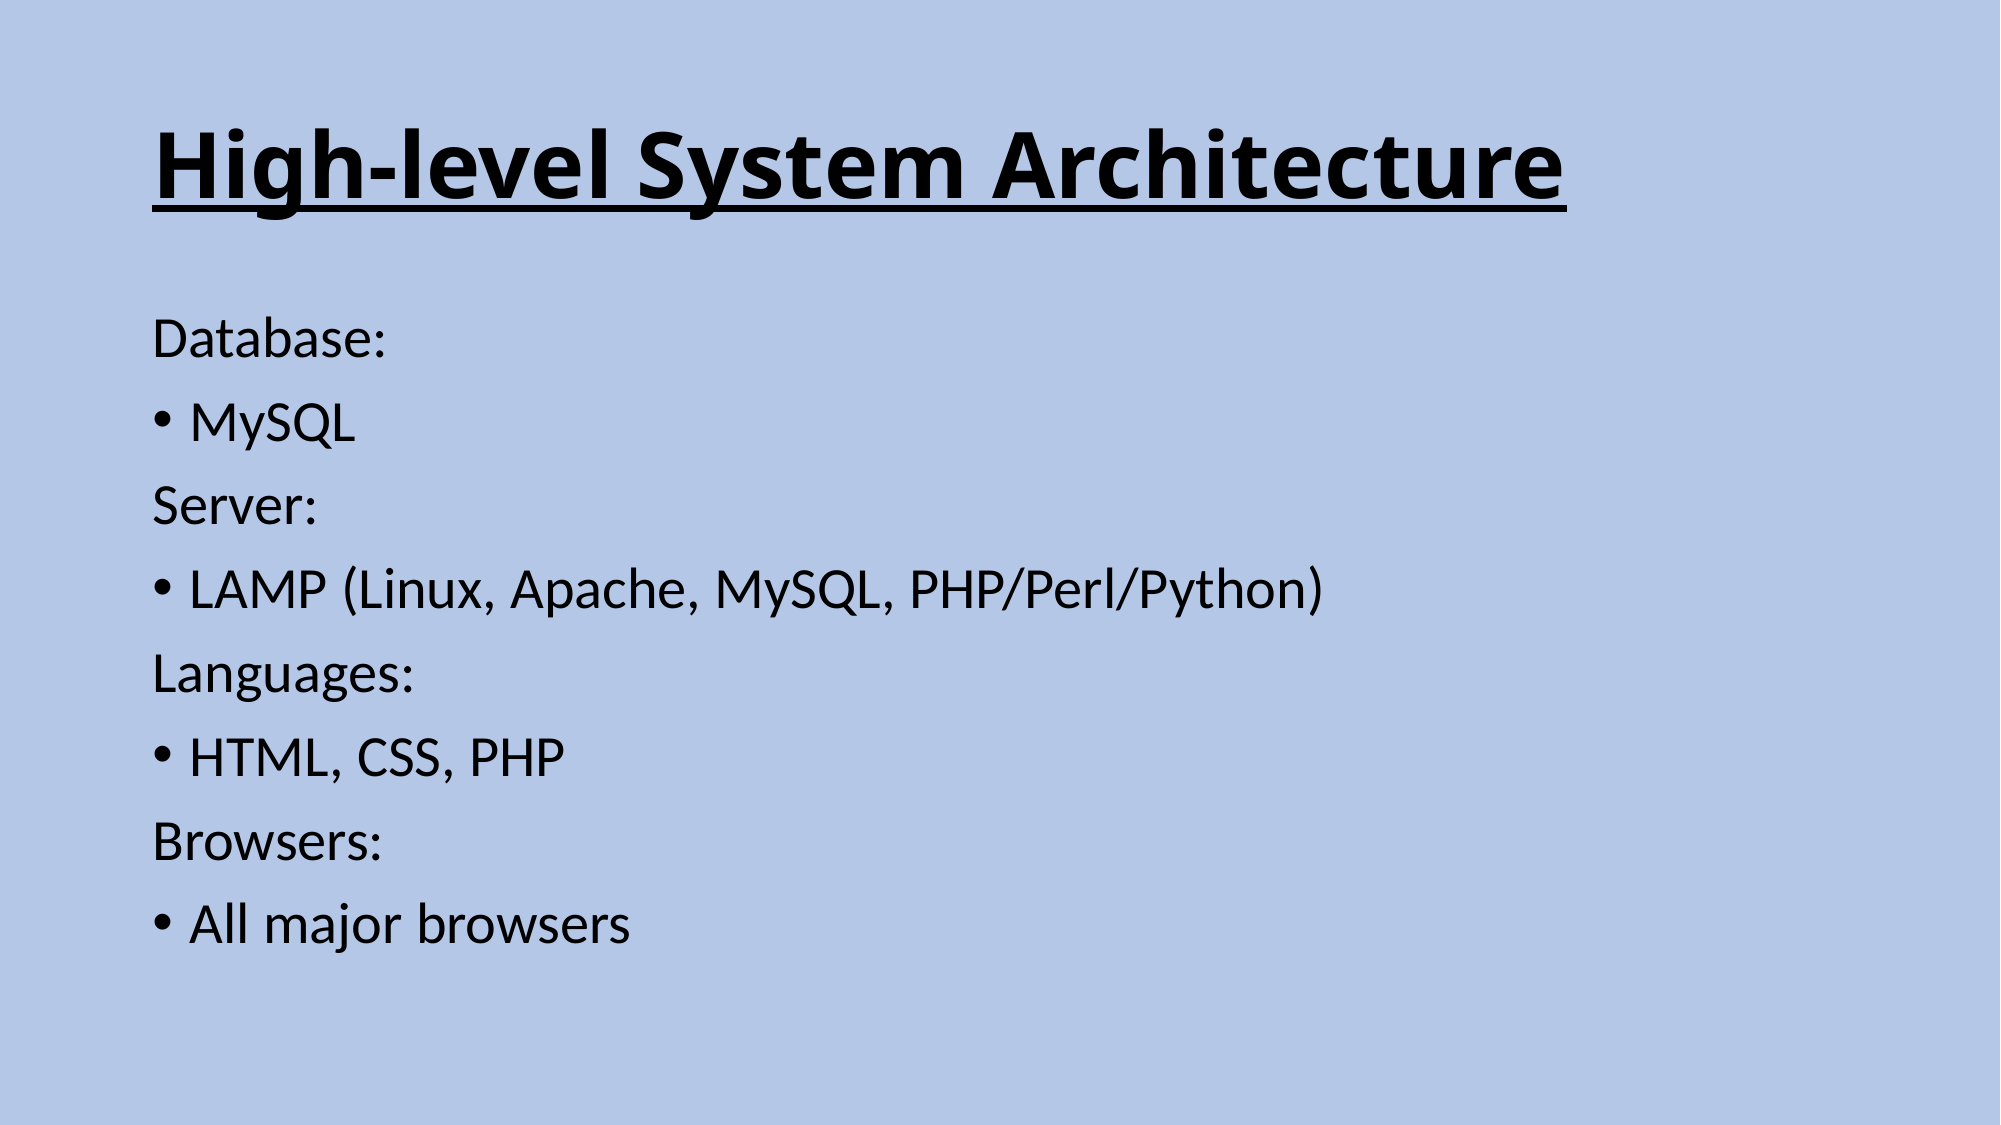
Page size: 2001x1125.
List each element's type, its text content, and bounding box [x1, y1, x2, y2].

title High-level System Architecture [137, 59, 1863, 278]
list Database: MySQL Server: LAMP (Linux, Apache, MySQL, PHP/Perl/Python) Languages: HTML, CSS, PHP Browsers: All major browsers [137, 299, 1863, 1014]
